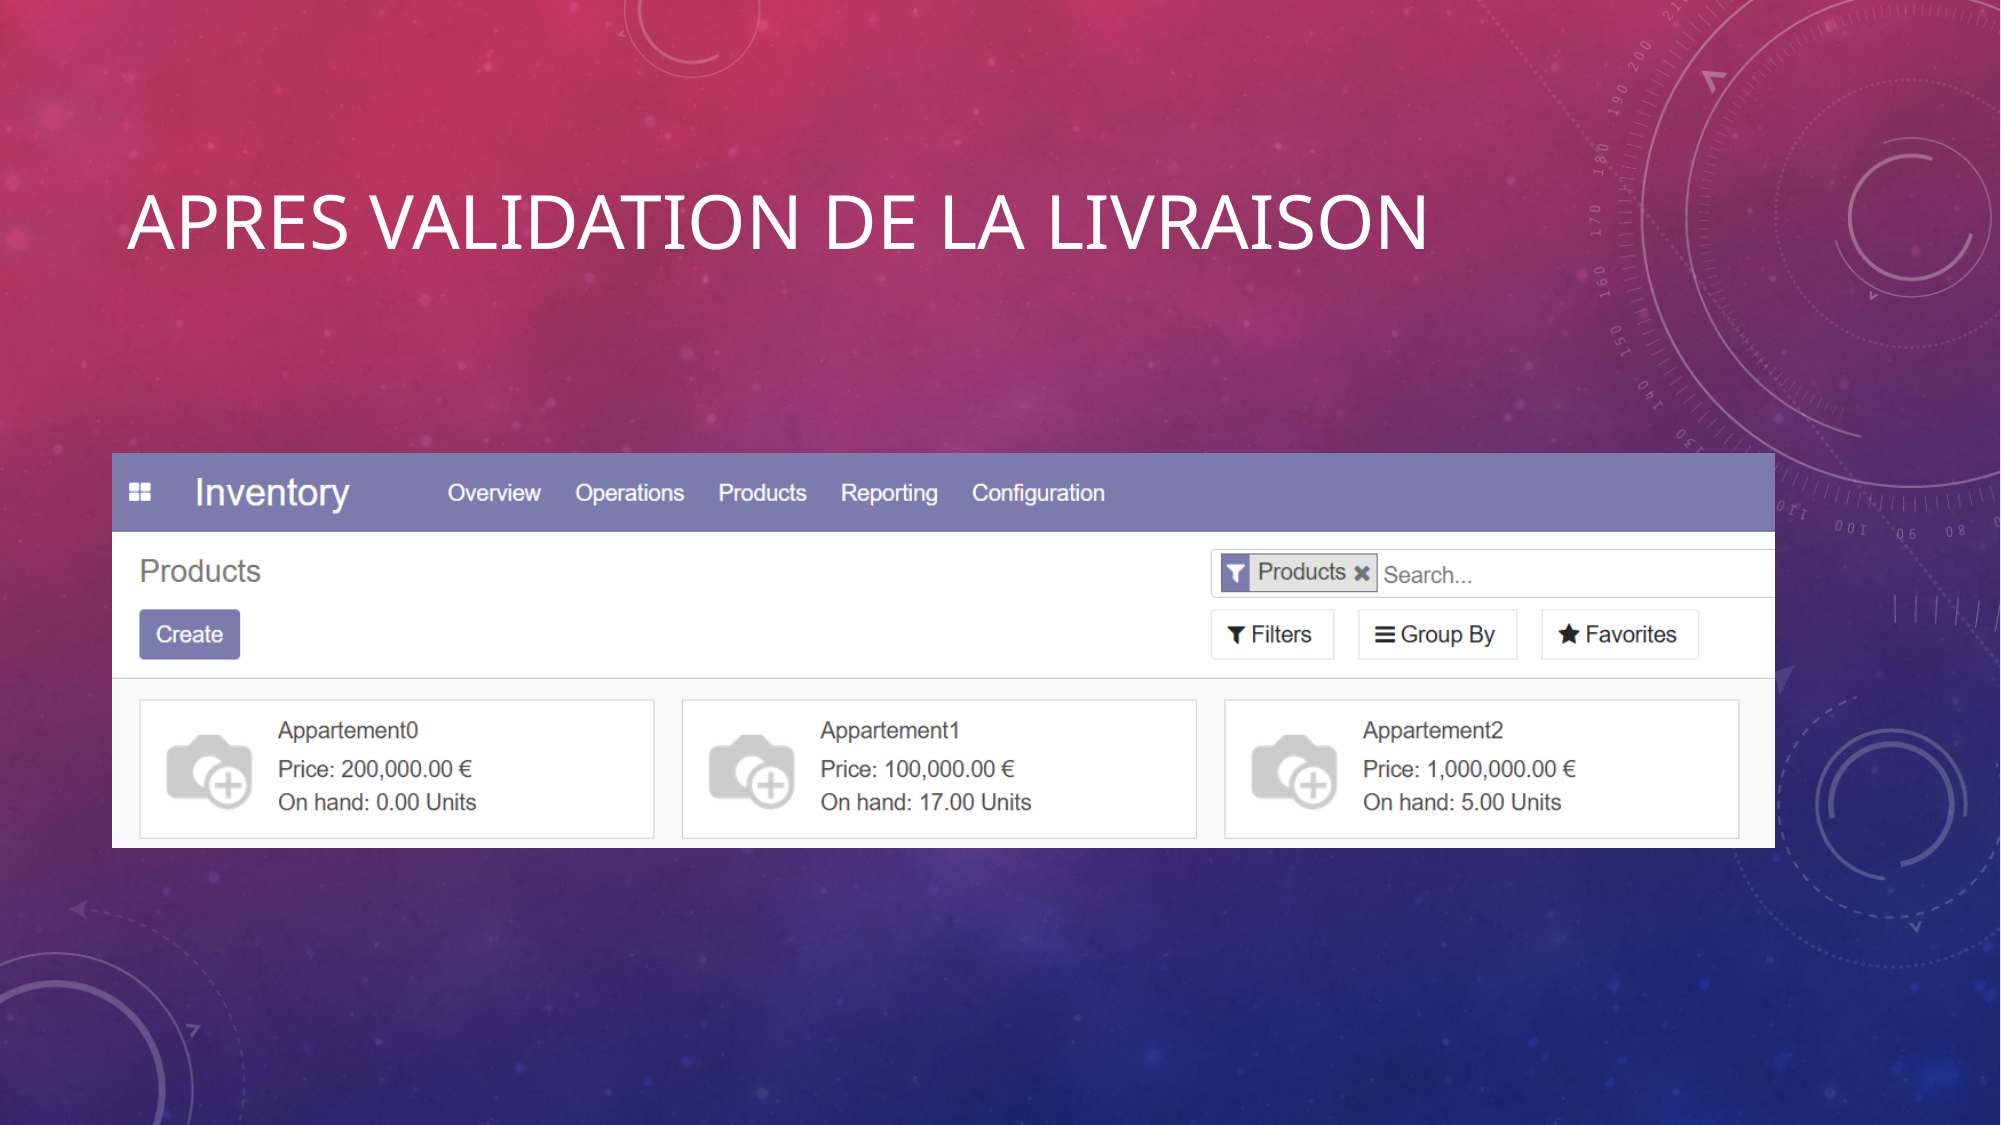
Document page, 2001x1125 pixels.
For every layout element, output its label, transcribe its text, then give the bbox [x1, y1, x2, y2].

picture [0, 0, 2001, 1125]
title APRES validation de la livraison [112, 99, 1775, 339]
